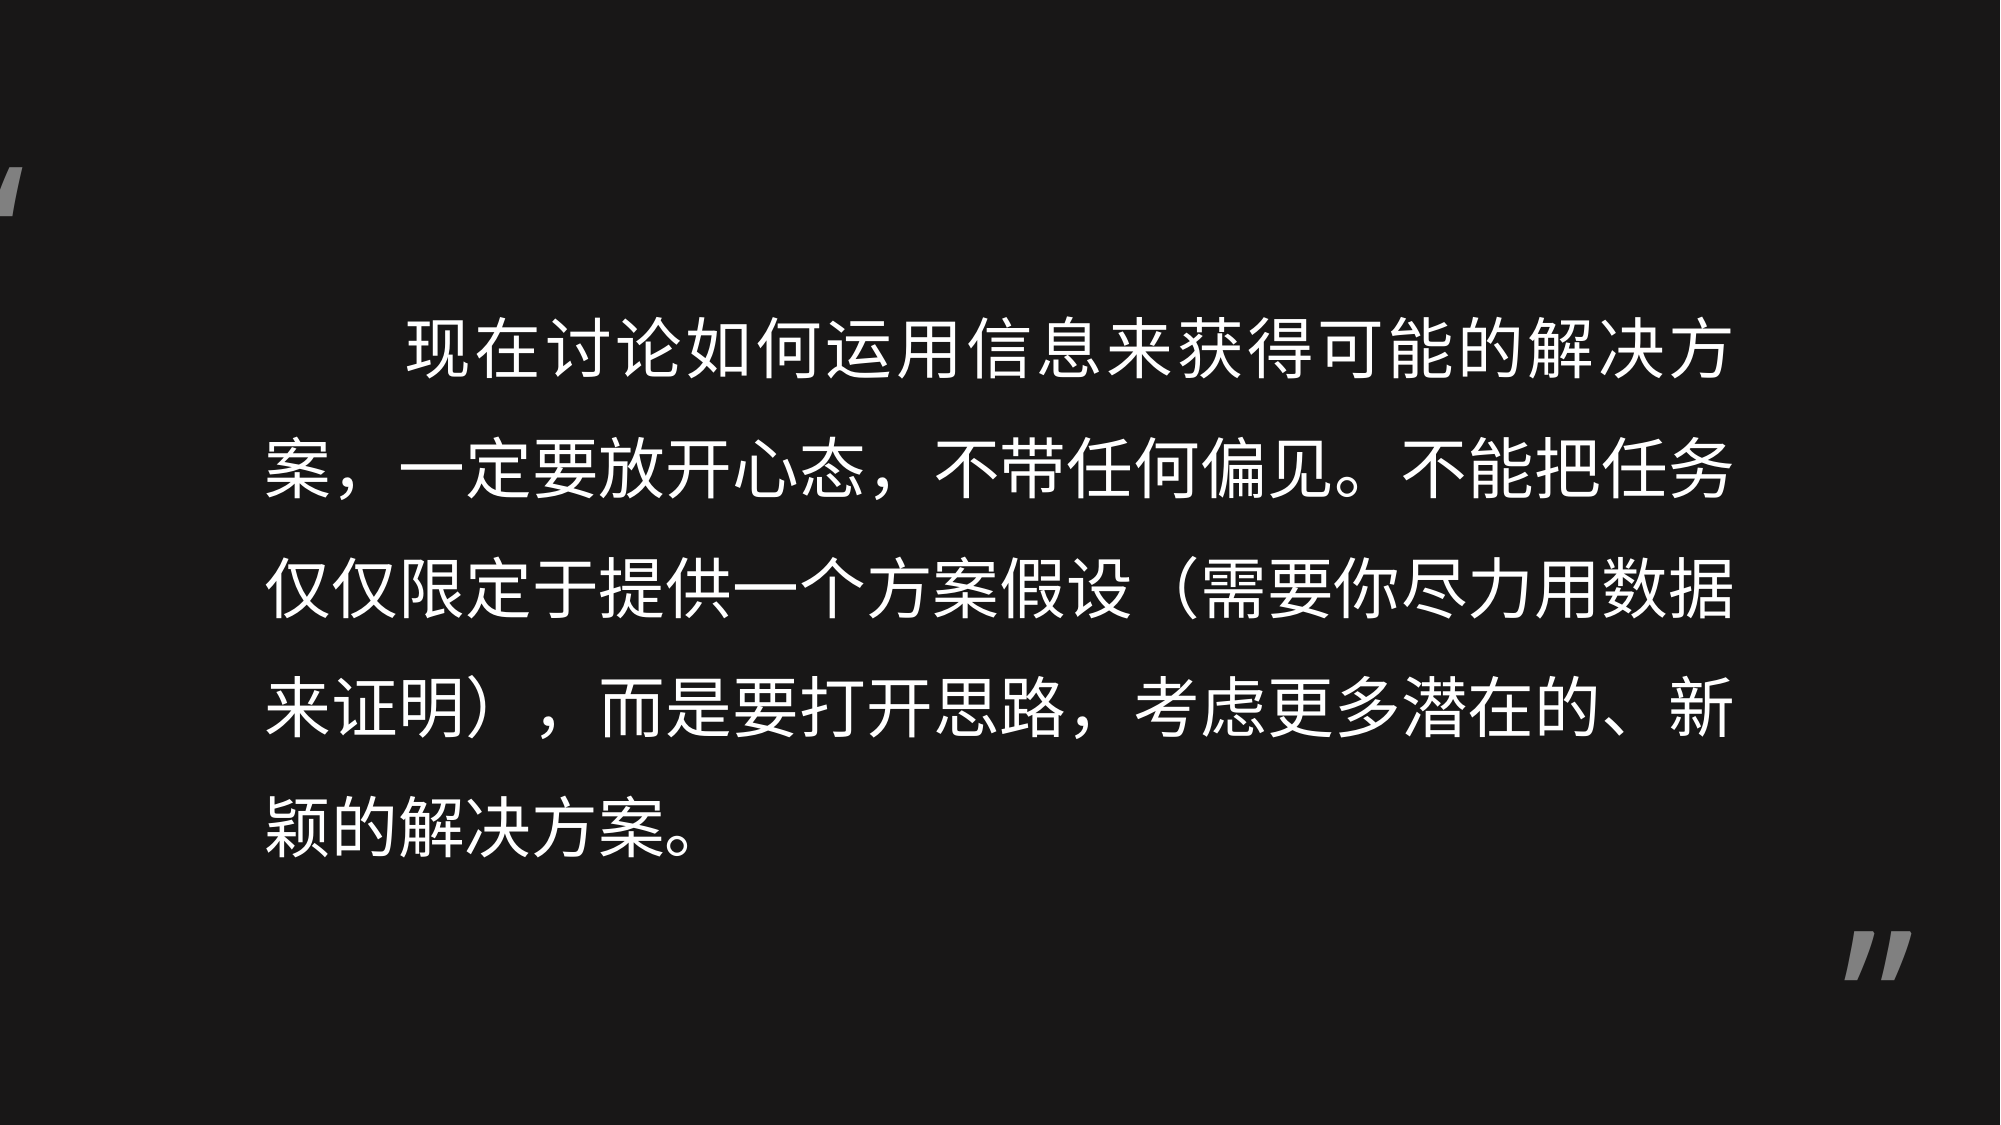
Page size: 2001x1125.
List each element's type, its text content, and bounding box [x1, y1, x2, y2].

text_box ” [1827, 867, 2000, 1123]
text_box “ [0, 102, 111, 358]
text_box 现在讨论如何运用信息来获得可能的解决方案，一定要放开心态，不带任何偏见。不能把任务仅仅限定于提供一个方案假设（需要你尽力用数据来证明），而是要打开思路，考虑更多潜在的、新颖的解决方案。 [249, 259, 1750, 874]
